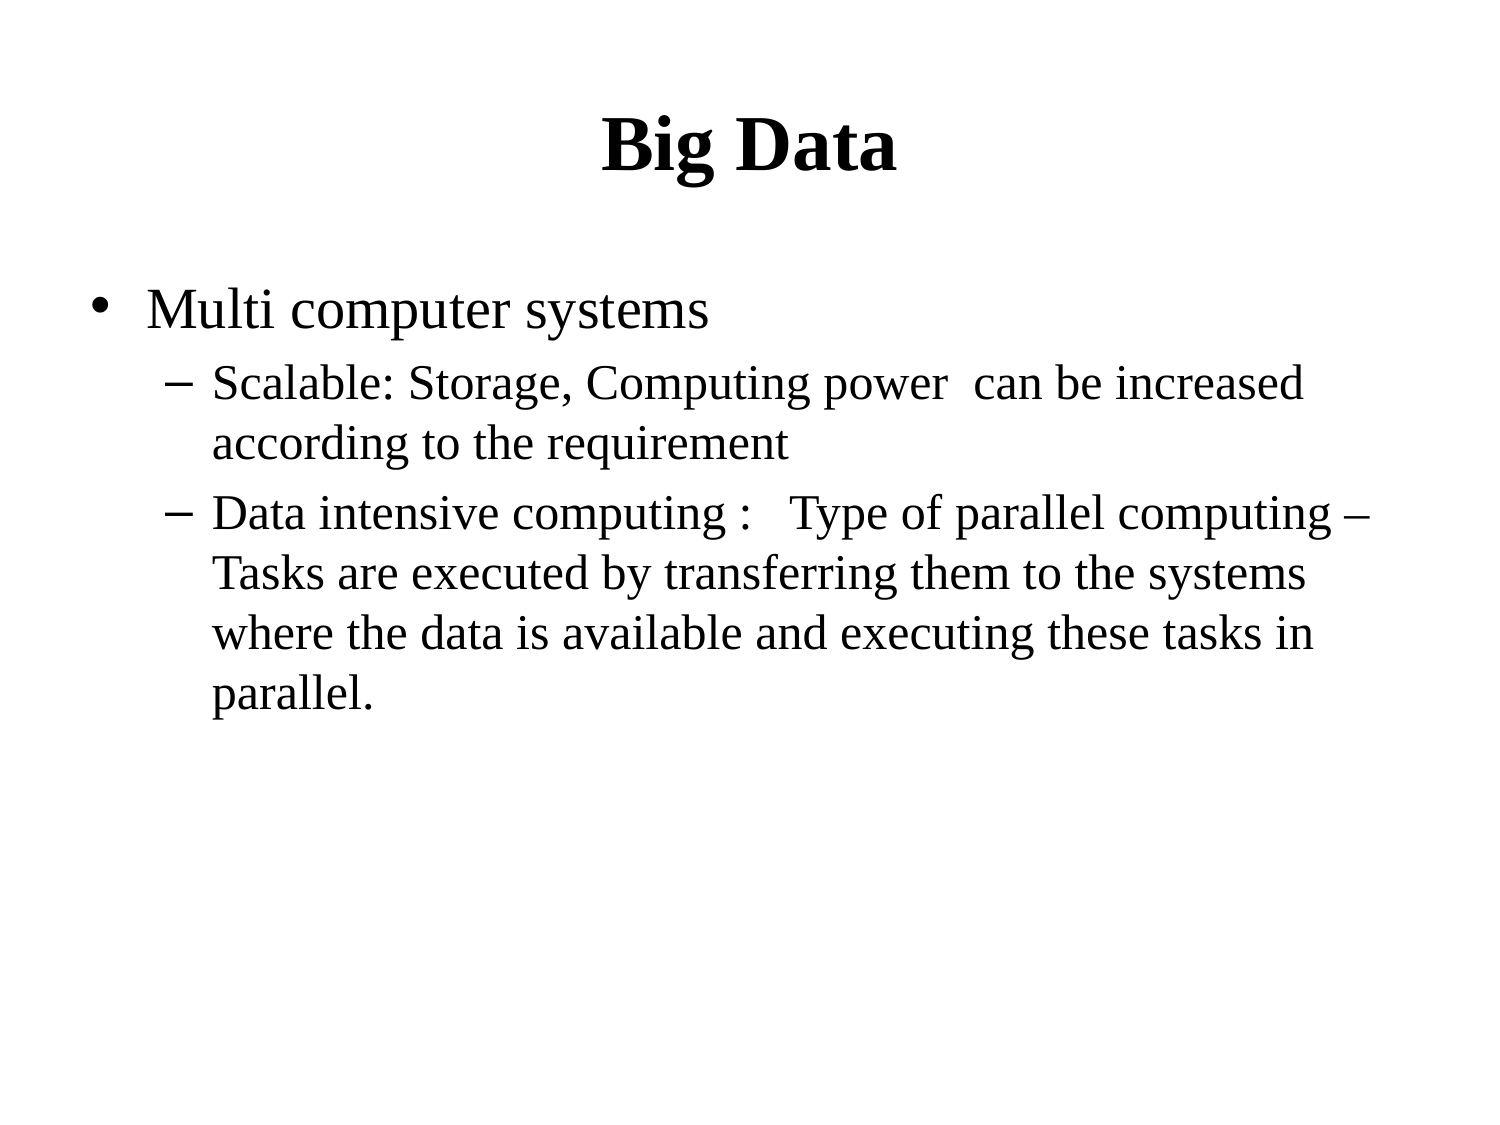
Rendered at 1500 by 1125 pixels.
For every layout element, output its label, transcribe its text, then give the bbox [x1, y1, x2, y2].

list Multi computer systems Scalable: Storage, Computing power can be increased according to the requirement Data intensive computing : Type of parallel computing – Tasks are executed by transferring them to the systems where the data is available and executing these tasks in parallel. [75, 262, 1425, 1038]
title Big Data [75, 45, 1425, 233]
